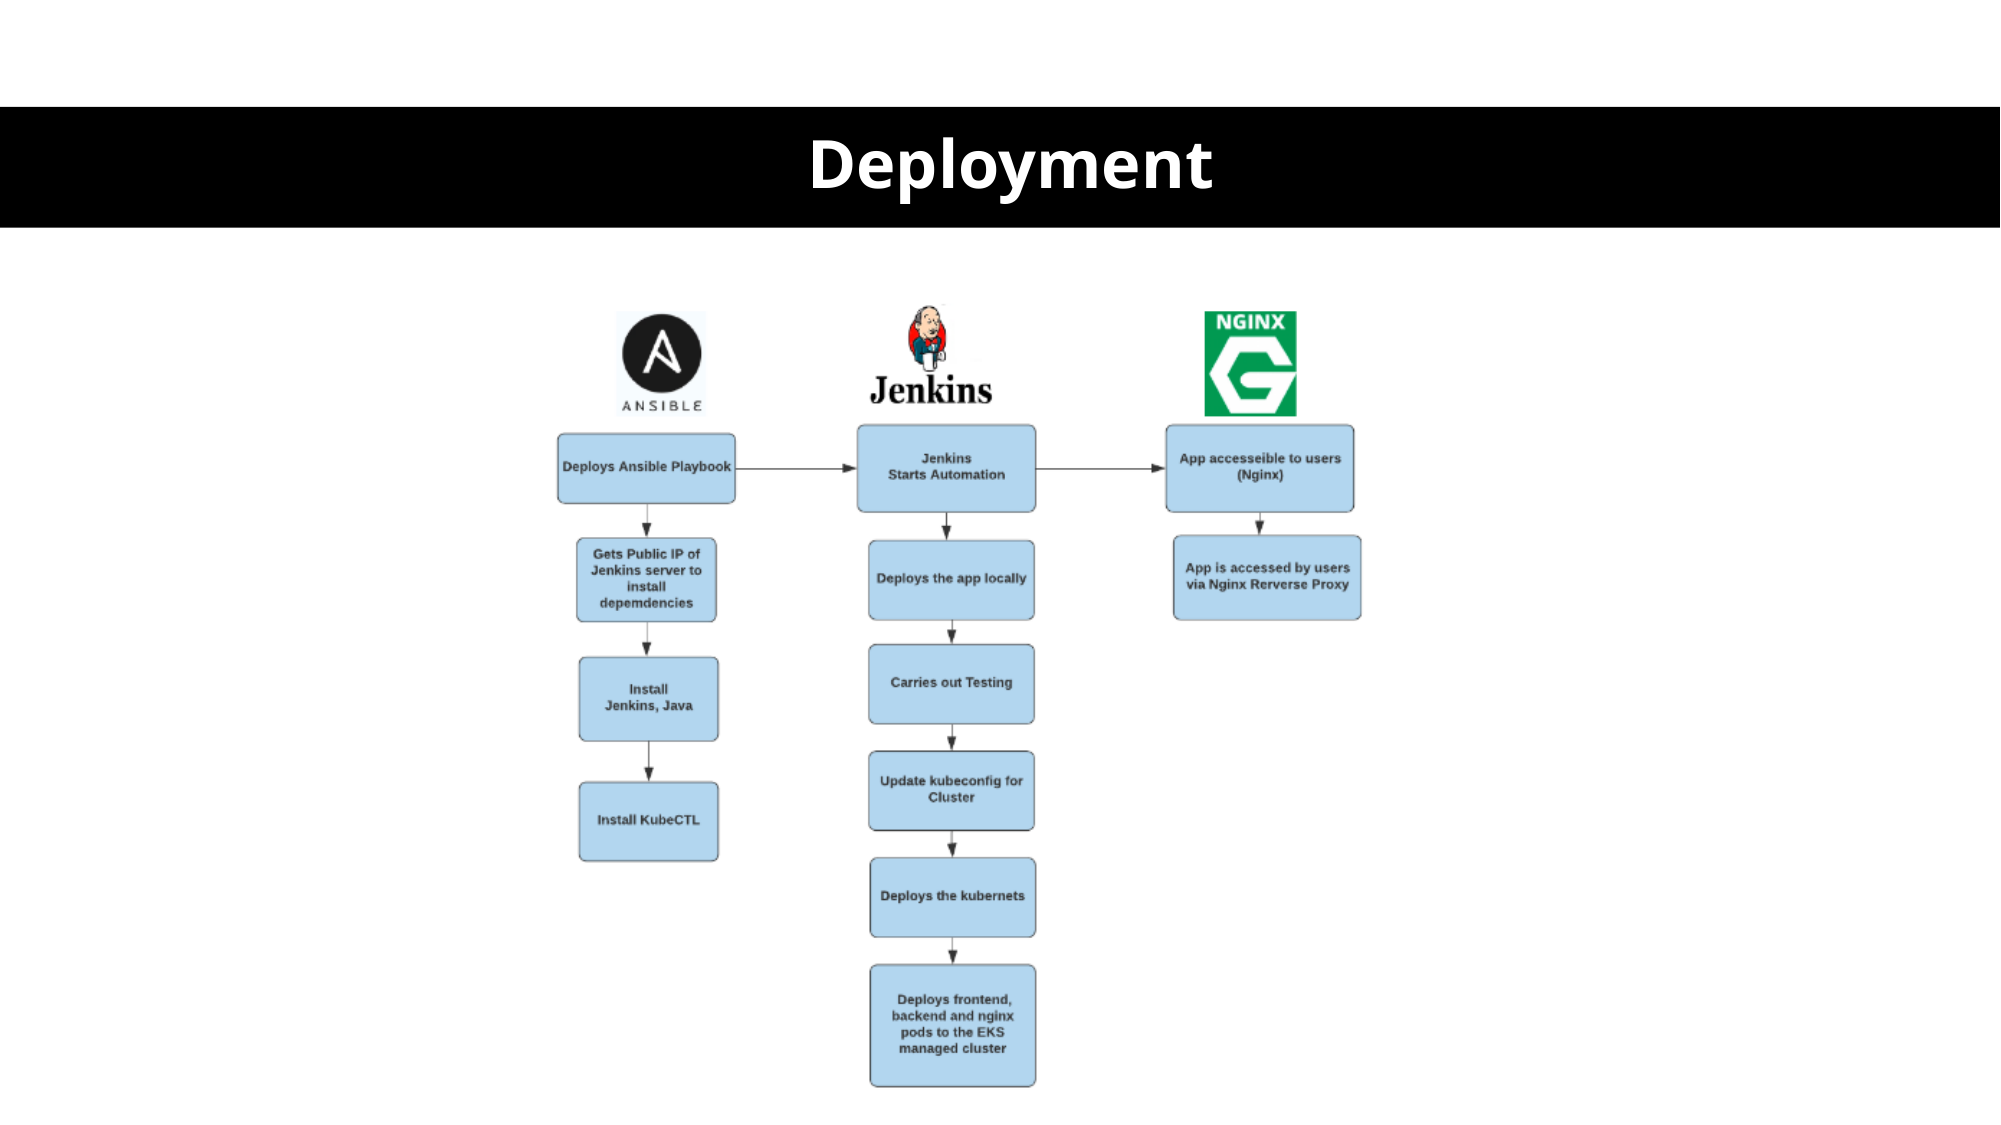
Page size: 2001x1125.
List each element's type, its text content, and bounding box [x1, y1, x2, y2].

title Deployment [91, 105, 1931, 228]
text_box [0, 106, 2000, 229]
picture [339, 274, 1484, 1125]
